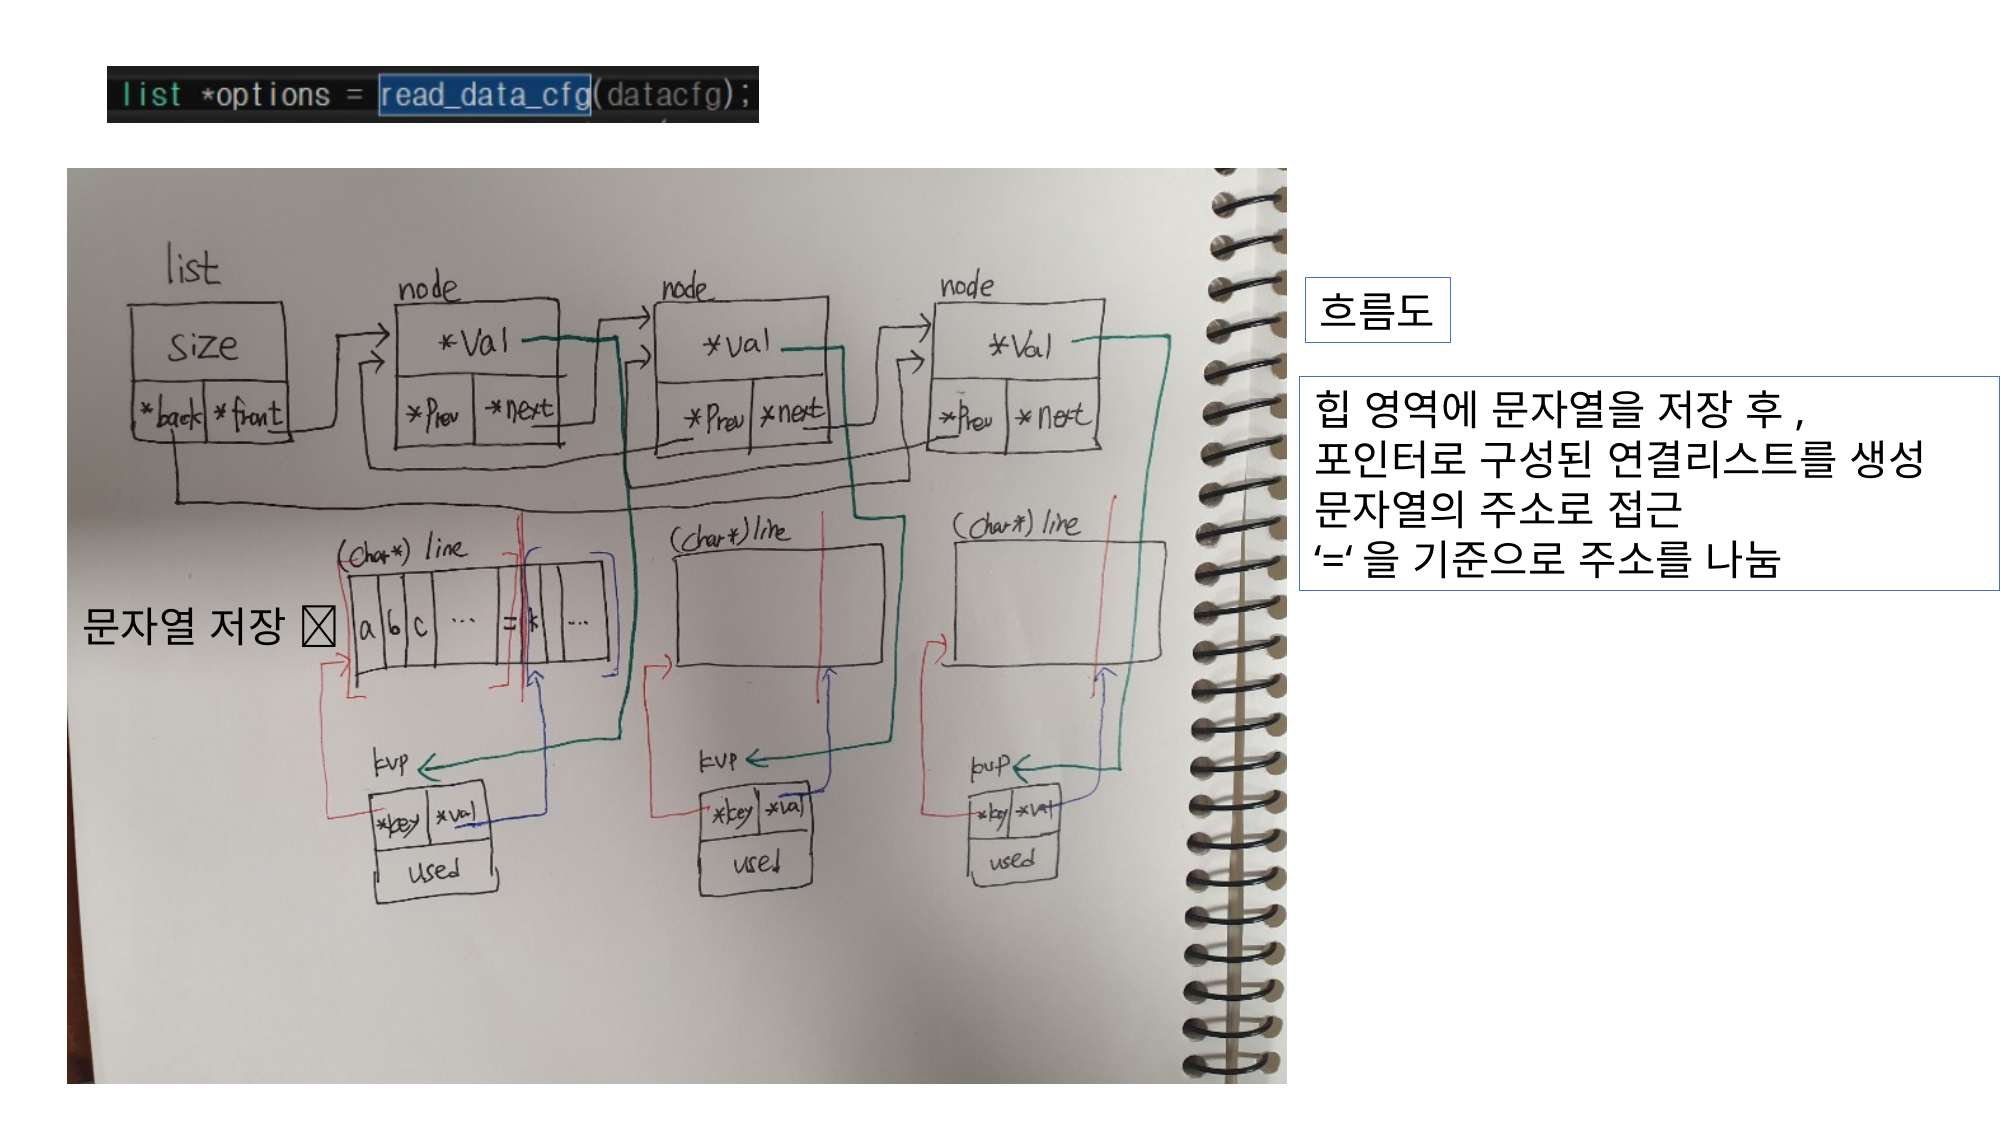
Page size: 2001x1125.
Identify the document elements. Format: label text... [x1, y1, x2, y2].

picture [107, 66, 759, 123]
text_box 흐름도 [1305, 277, 1451, 343]
text_box 힙 영역에 문자열을 저장 후, 포인터로 구성된 연결리스트를 생성 문자열의 주소로 접근 ‘=‘을 기준으로 주소를 나눔 [1299, 376, 2000, 591]
picture [67, 168, 1287, 1084]
